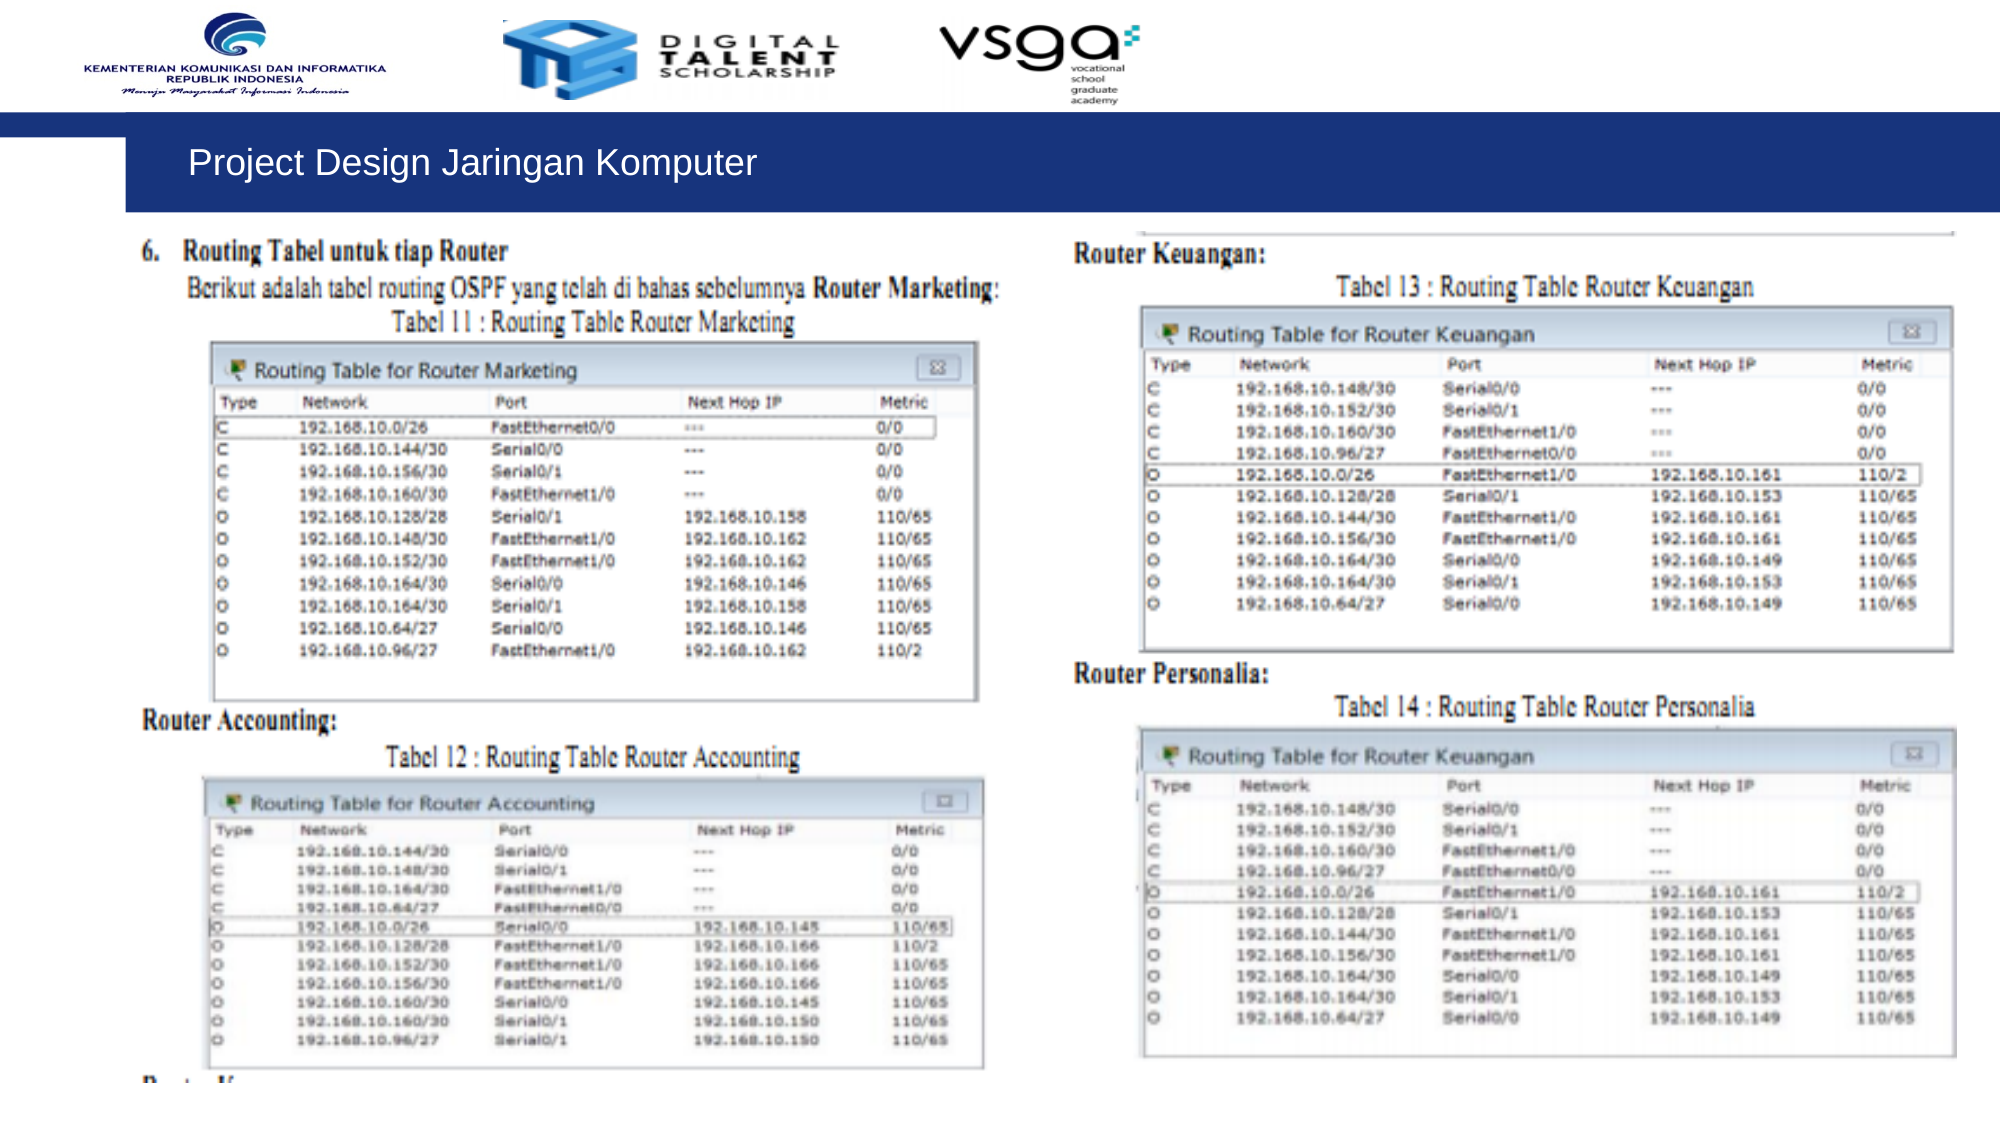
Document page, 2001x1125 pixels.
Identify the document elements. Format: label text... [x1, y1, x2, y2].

picture [929, 16, 1148, 111]
picture [66, 5, 399, 100]
text_box Project Design Jaringan Komputer [173, 130, 788, 191]
picture [137, 231, 1012, 1083]
picture [1058, 231, 1957, 1071]
picture [503, 20, 847, 100]
